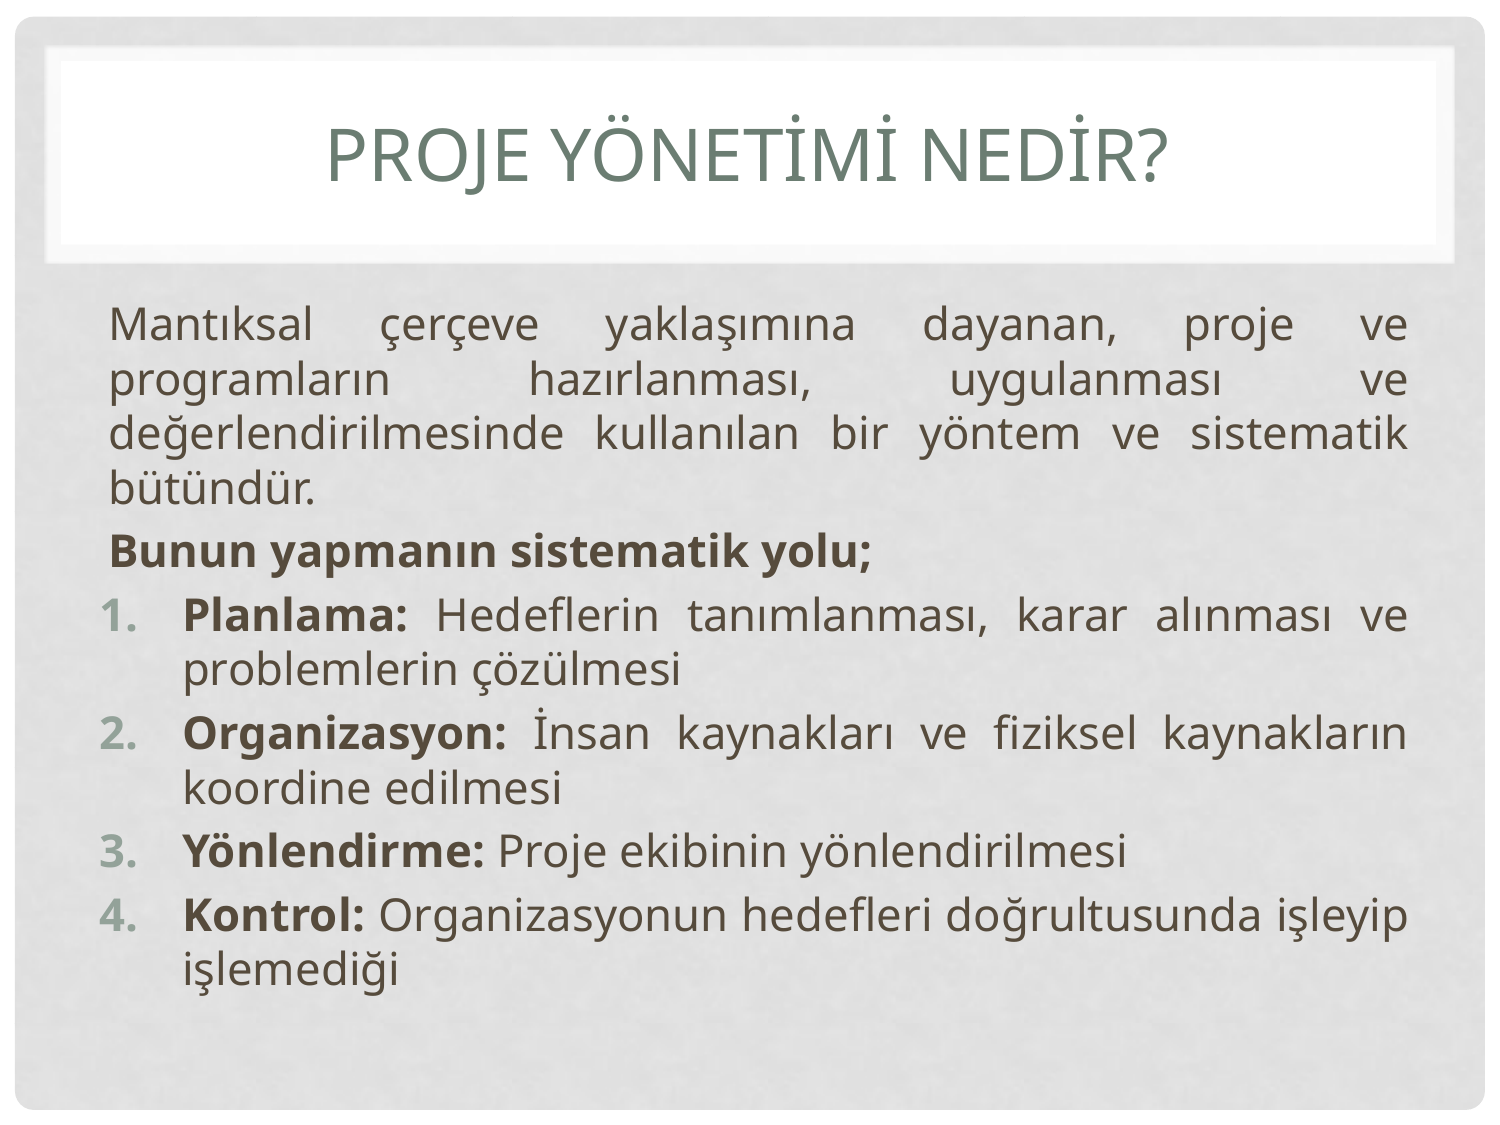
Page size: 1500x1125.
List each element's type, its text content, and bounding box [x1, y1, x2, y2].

title Proje yönetimi nedir? [69, 66, 1425, 238]
list Mantıksal çerçeve yaklaşımına dayanan, proje ve programların hazırlanması, uygulanması ve değerlendirilmesinde kullanılan bir yöntem ve sistematik bütündür. Bunun yapmanın sistematik yolu; Planlama: Hedeflerin tanımlanması, karar alınması ve problemlerin çözülmesi Organizasyon: İnsan kaynakları ve fiziksel kaynakların koordine edilmesi Yönlendirme: Proje ekibinin yönlendirilmesi Kontrol: Organizasyonun hedefleri doğrultusunda işleyip işlemediği [75, 287, 1425, 1005]
